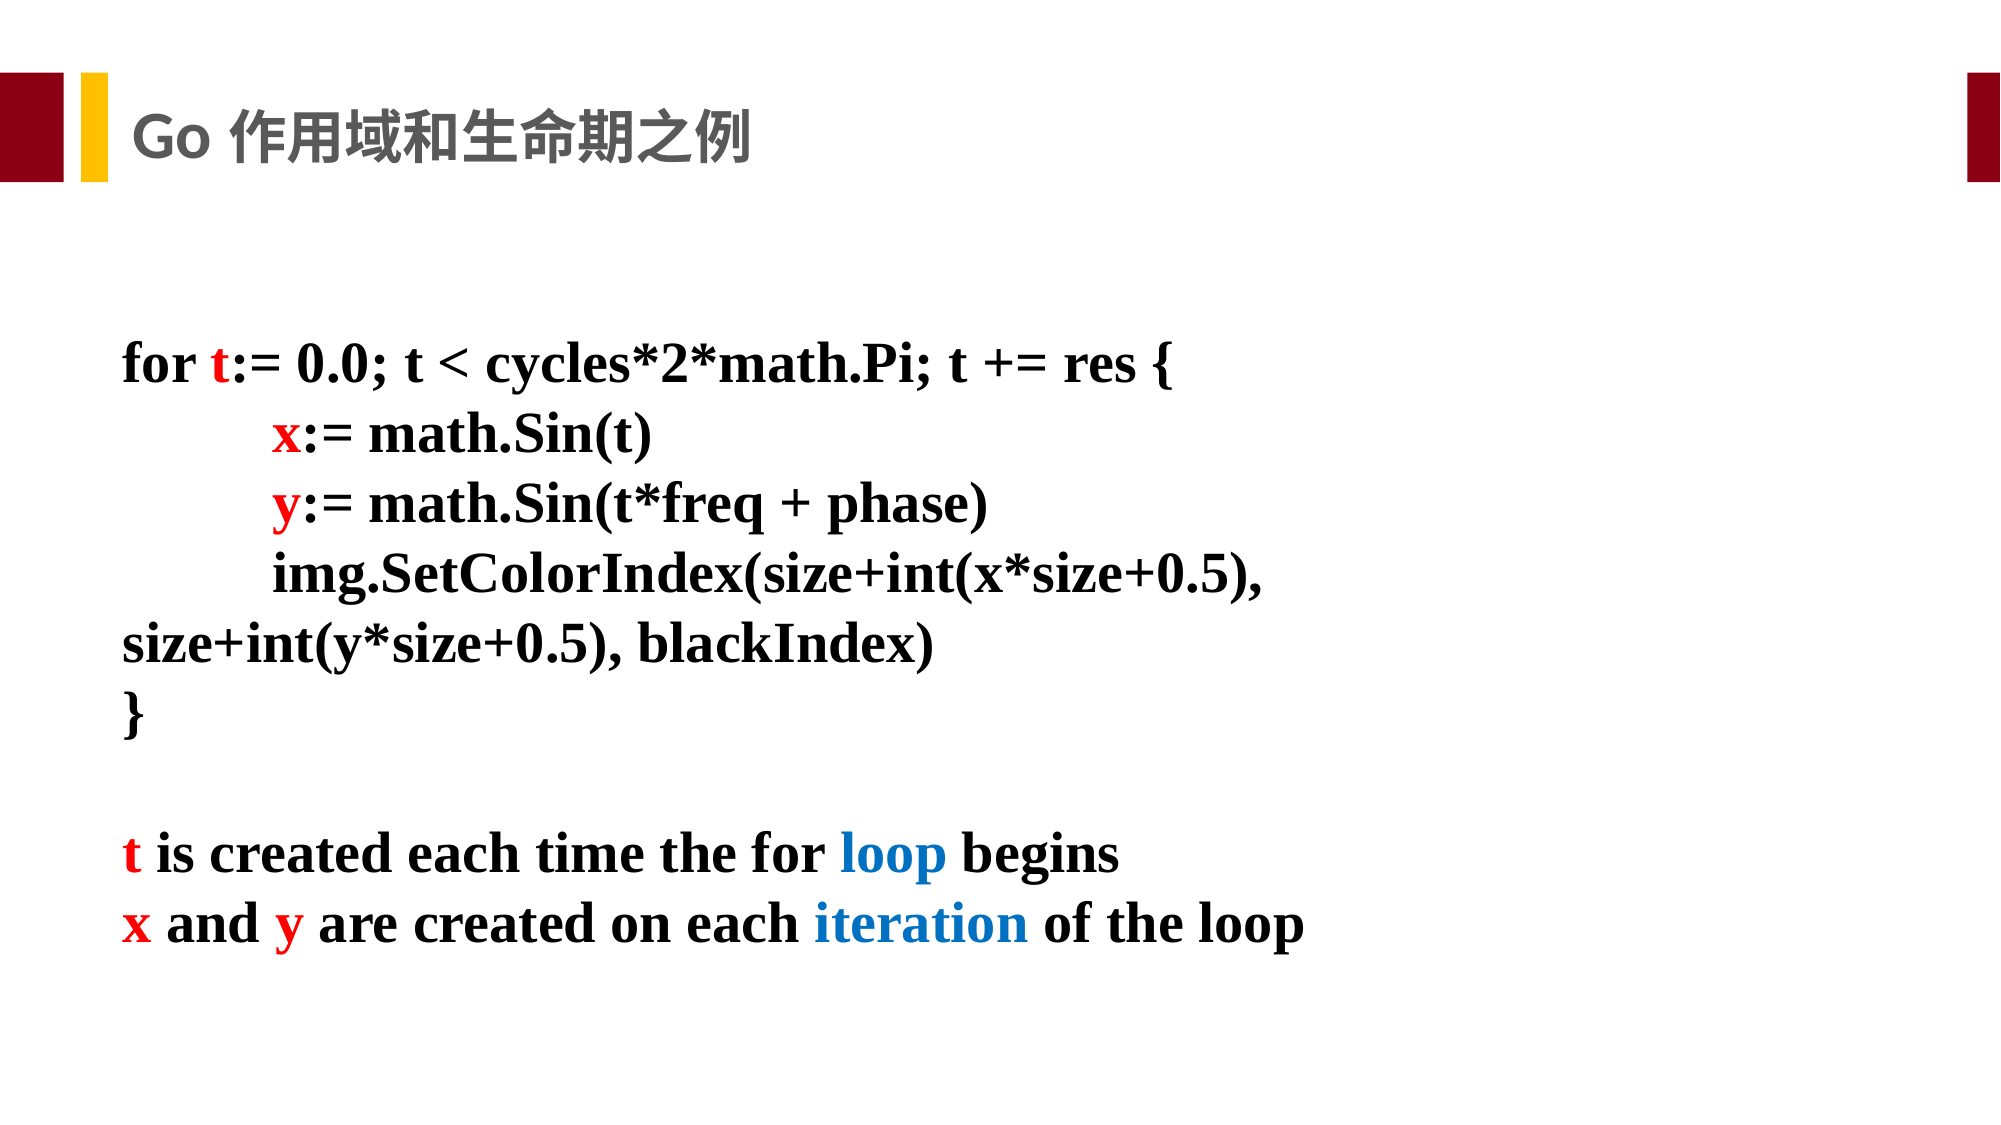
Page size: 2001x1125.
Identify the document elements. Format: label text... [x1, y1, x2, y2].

text_box Go作用域和生命期之例 [132, 90, 1944, 172]
text_box for t:= 0.0; t < cycles*2*math.Pi; t += res { x:= math.Sin(t) y:= math.Sin(t*freq + phase) img.SetColorIndex(size+int(x*size+0.5), size+int(y*size+0.5), blackIndex) } t is created each time the for loop begins x and y are created on each iteration of the loop [107, 248, 1944, 1031]
text_box [1966, 71, 2000, 183]
text_box [0, 71, 65, 183]
text_box [80, 71, 109, 183]
